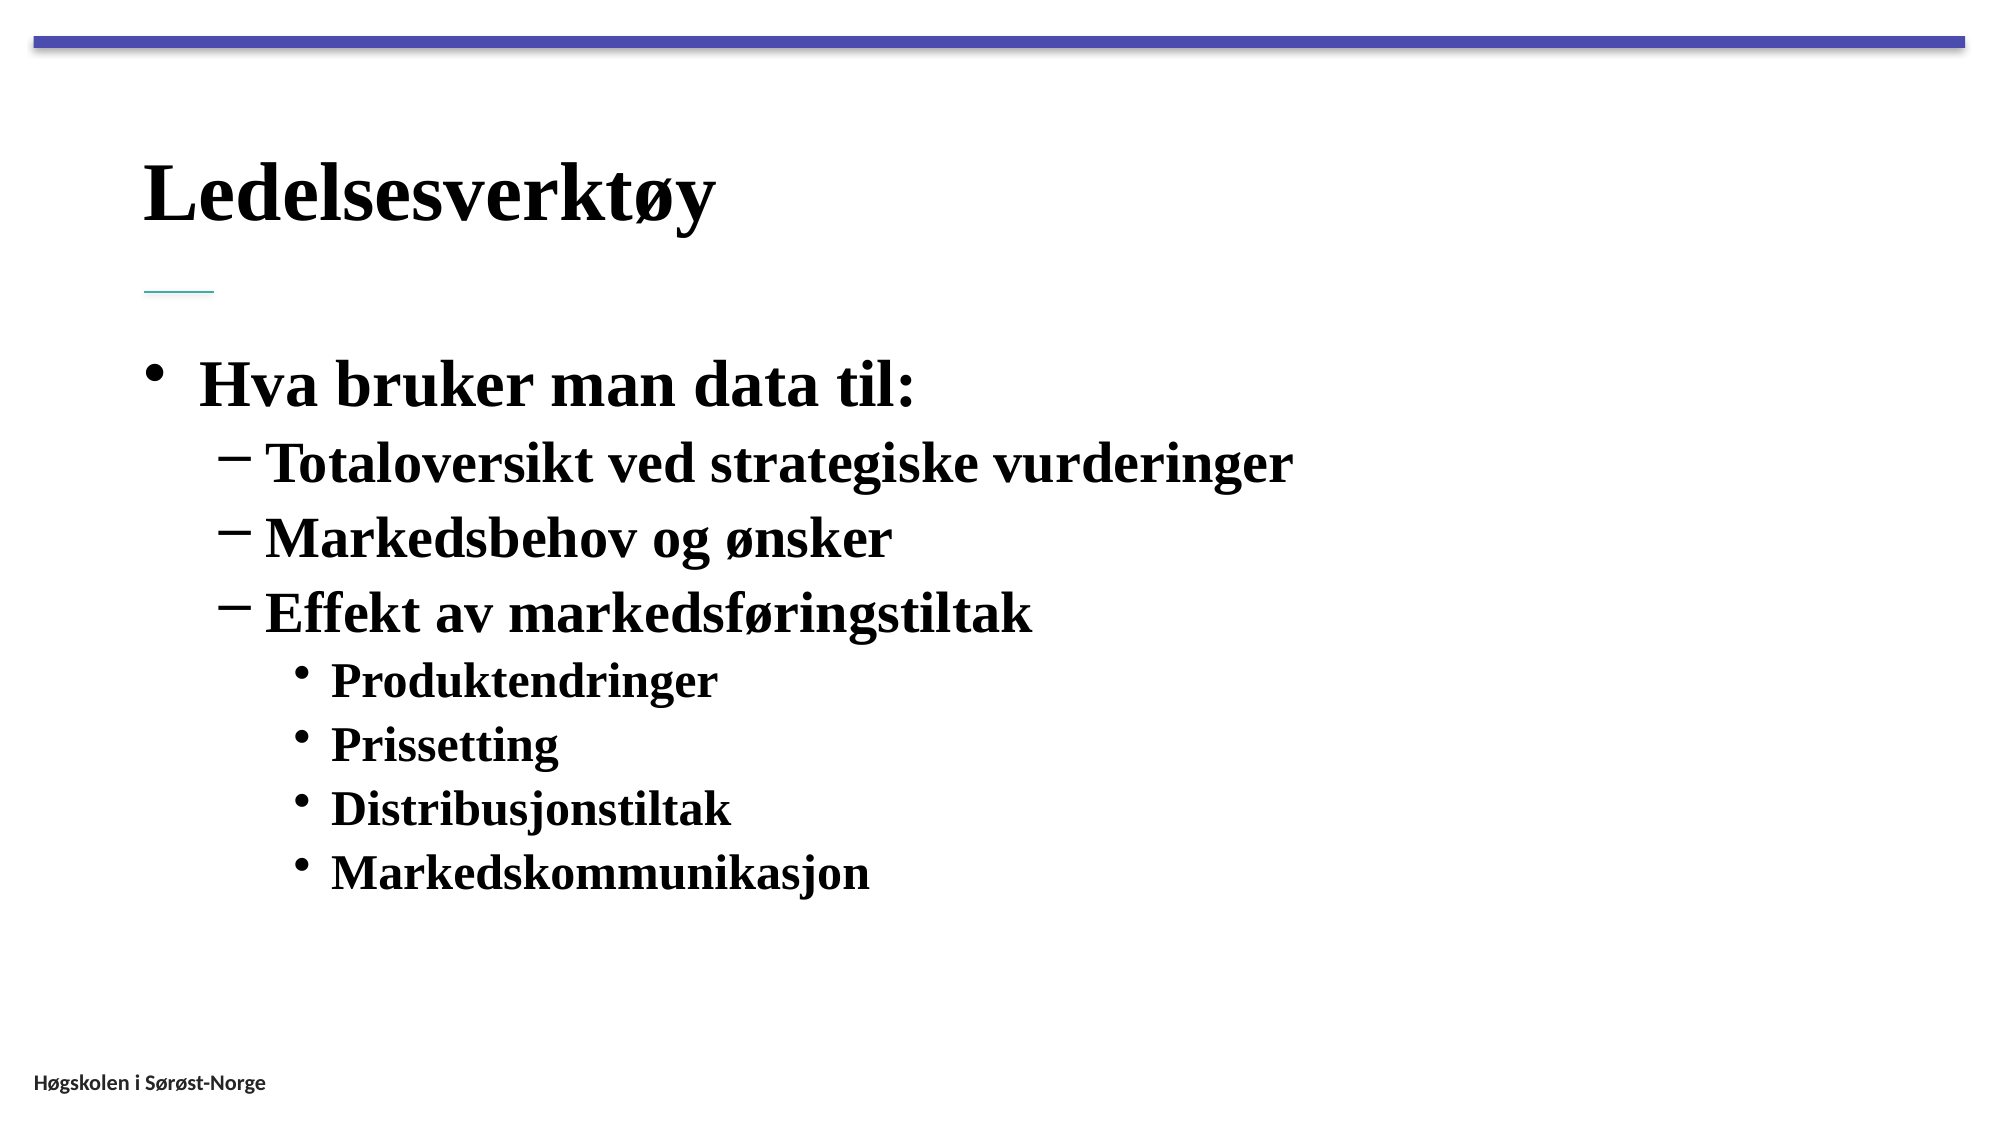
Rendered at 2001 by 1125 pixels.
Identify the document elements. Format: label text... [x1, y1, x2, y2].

list Hva bruker man data til: Totaloversikt ved strategiske vurderinger Markedsbehov og ønsker Effekt av markedsføringstiltak Produktendringer Prissetting Distribusjonstiltak Markedskommunikasjon [128, 348, 1885, 973]
title Ledelsesverktøy [143, 93, 1885, 282]
